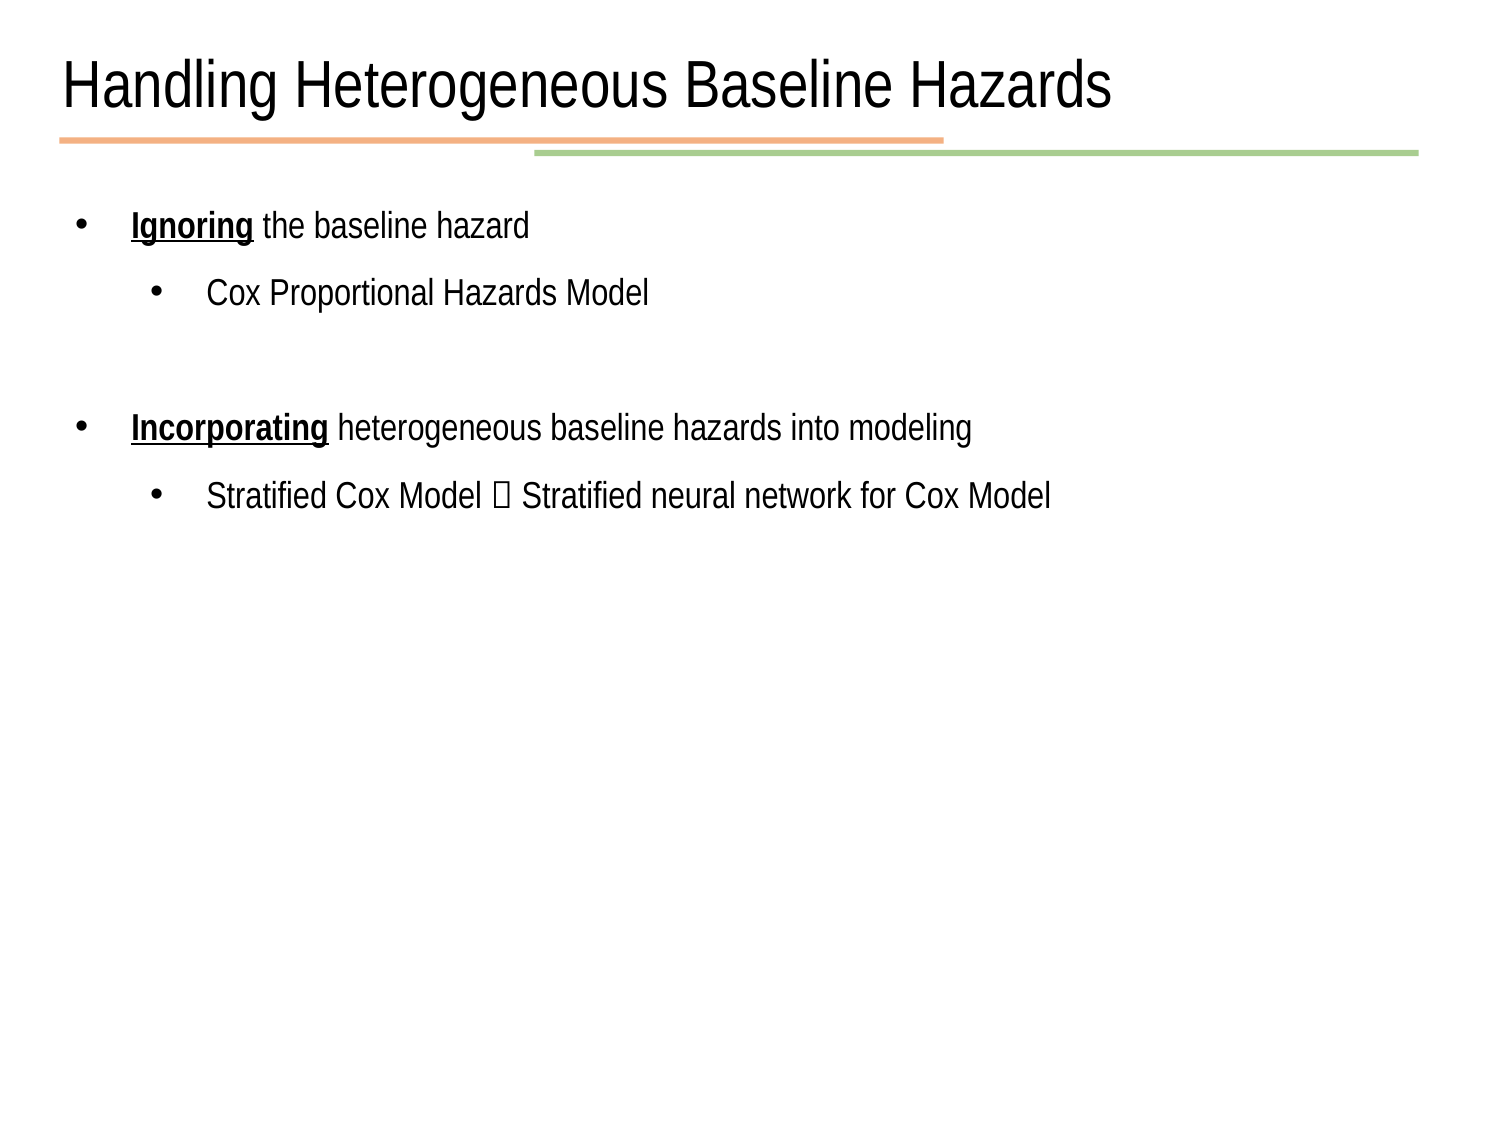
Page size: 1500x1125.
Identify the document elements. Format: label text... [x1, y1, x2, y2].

text_box Ignoring the baseline hazard Cox Proportional Hazards Model Incorporating heterogeneous baseline hazards into modeling Stratified Cox Model  Stratified neural network for Cox Model [60, 170, 1339, 591]
text_box Handling Heterogeneous Baseline Hazards [48, 33, 1130, 129]
